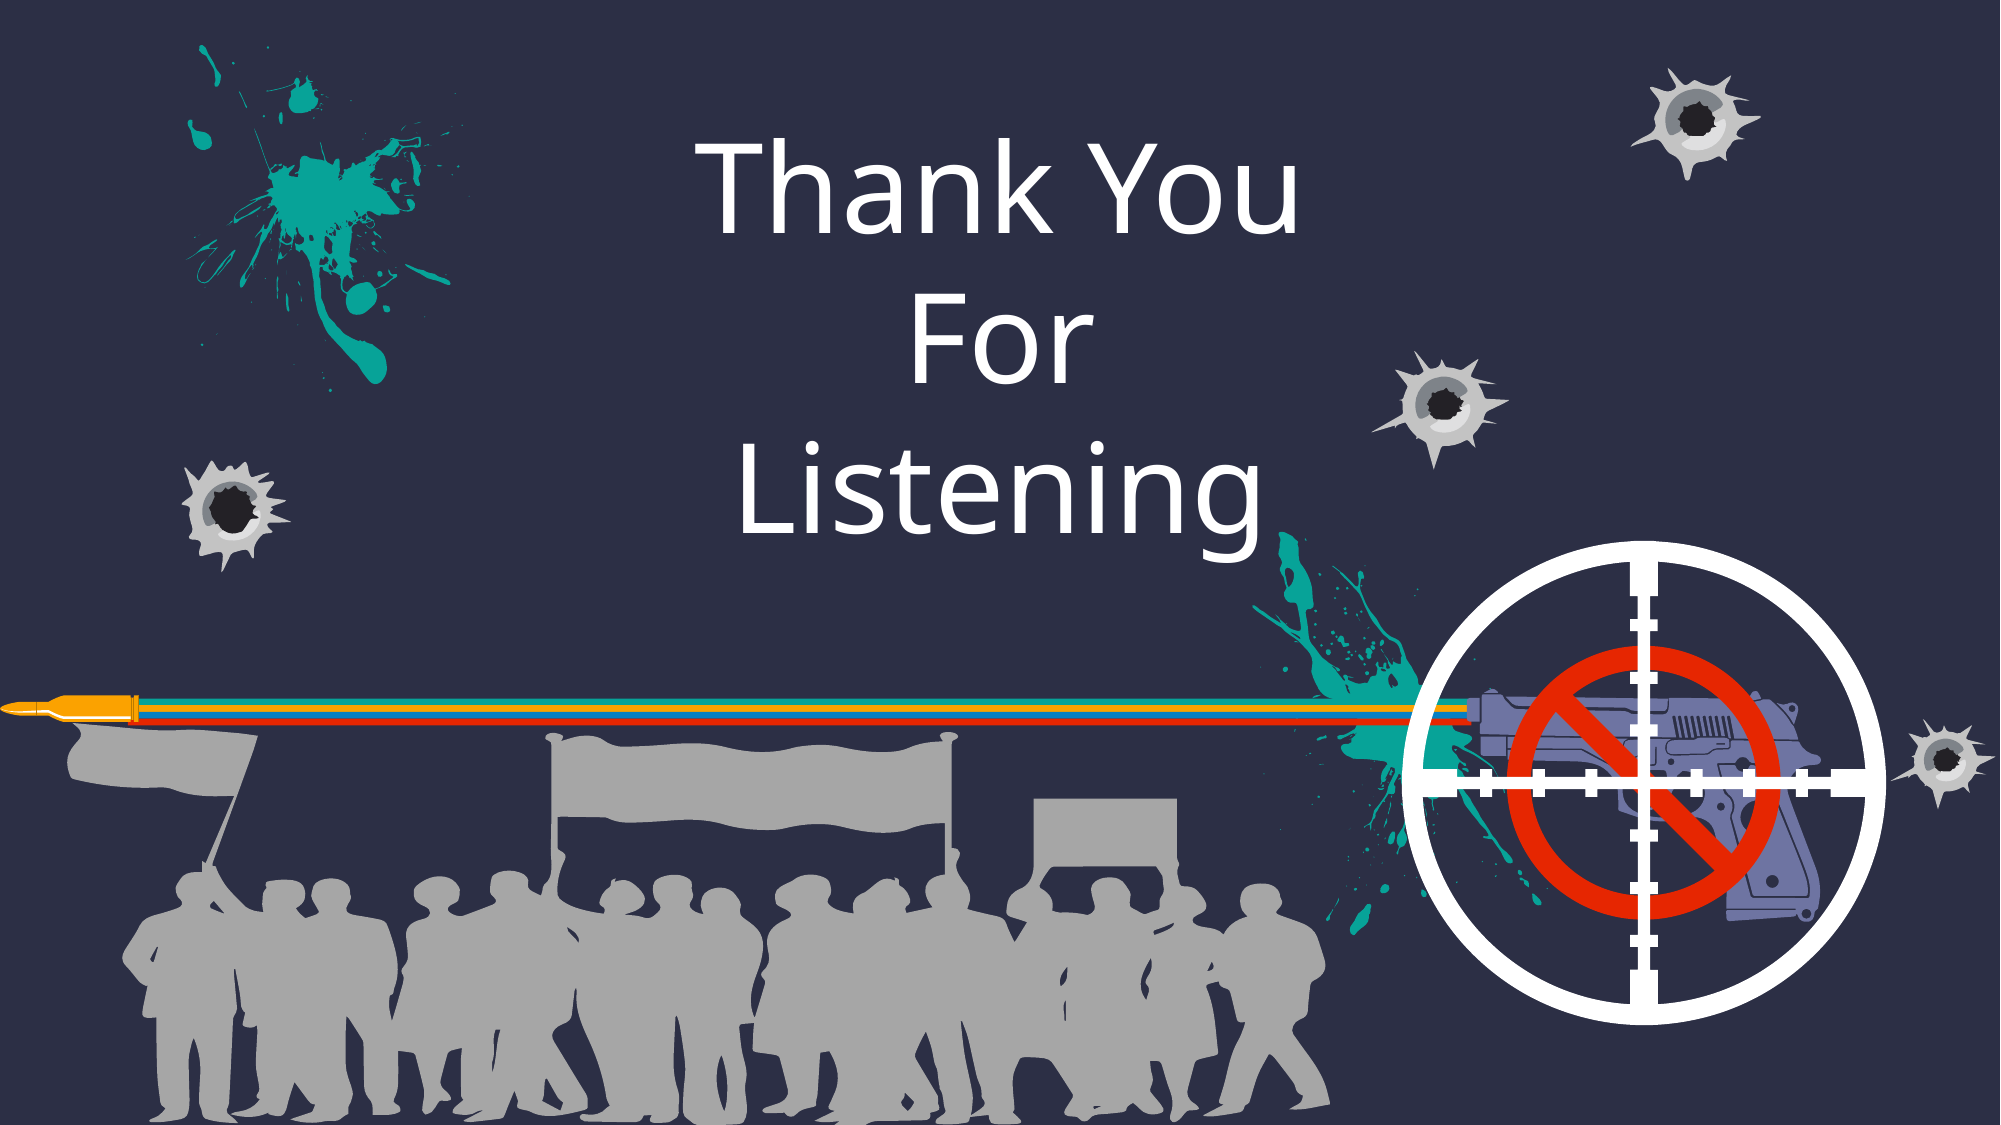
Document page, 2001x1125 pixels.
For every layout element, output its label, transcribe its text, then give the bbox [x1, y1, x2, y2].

text_box [187, 119, 212, 151]
text_box [1380, 883, 1390, 894]
text_box [1349, 903, 1372, 936]
text_box [185, 239, 218, 260]
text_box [1466, 688, 1821, 922]
text_box [1651, 644, 1745, 688]
text_box [1401, 540, 1887, 1026]
text_box [1337, 726, 1408, 831]
text_box [278, 112, 283, 125]
text_box [1423, 726, 1466, 776]
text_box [1630, 67, 1761, 181]
text_box [73, 723, 1330, 1125]
text_box [1458, 790, 1466, 807]
text_box [226, 128, 422, 385]
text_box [127, 698, 1466, 726]
text_box [1543, 644, 1637, 688]
text_box [1396, 822, 1407, 855]
text_box [266, 75, 324, 114]
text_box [1890, 719, 1996, 810]
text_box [1371, 350, 1509, 470]
text_box [199, 45, 221, 87]
text_box Thank You For Listening [644, 101, 1356, 566]
text_box [1387, 831, 1396, 845]
text_box [1428, 798, 1438, 811]
text_box [197, 249, 236, 284]
text_box [1326, 897, 1339, 922]
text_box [56, 638, 83, 779]
text_box [405, 264, 451, 286]
text_box [1421, 889, 1427, 898]
text_box [1316, 734, 1327, 741]
text_box [440, 131, 450, 136]
text_box [1252, 531, 1422, 698]
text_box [181, 460, 291, 572]
